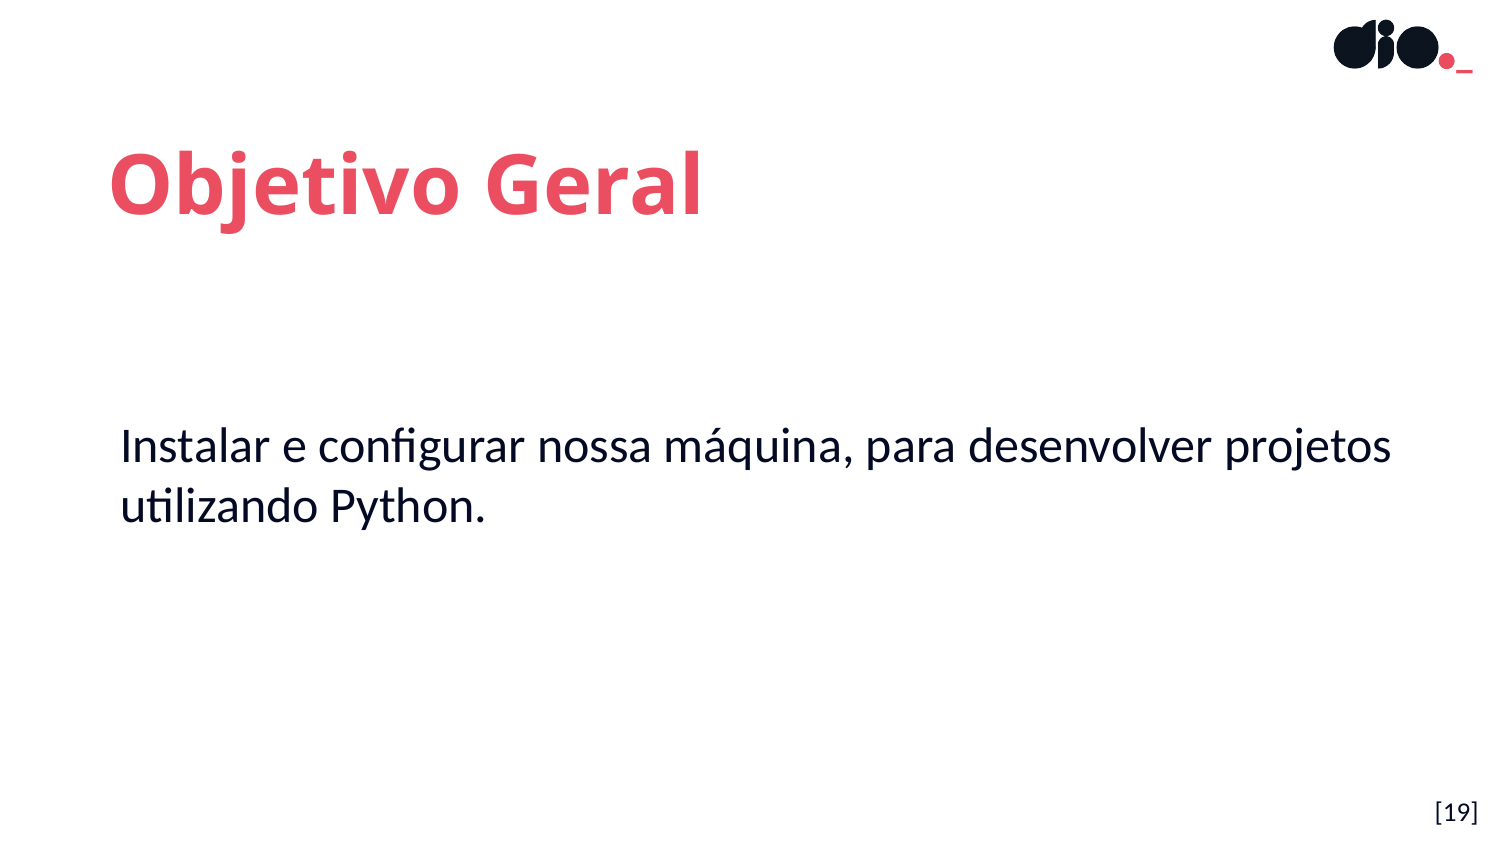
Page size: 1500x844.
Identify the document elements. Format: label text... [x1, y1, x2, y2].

text_box Instalar e configurar nossa máquina, para desenvolver projetos utilizando Python. [92, 304, 1408, 641]
picture [1333, 19, 1473, 74]
slide_number [19] [1403, 779, 1494, 844]
text_box Objetivo Geral [92, 104, 1408, 243]
